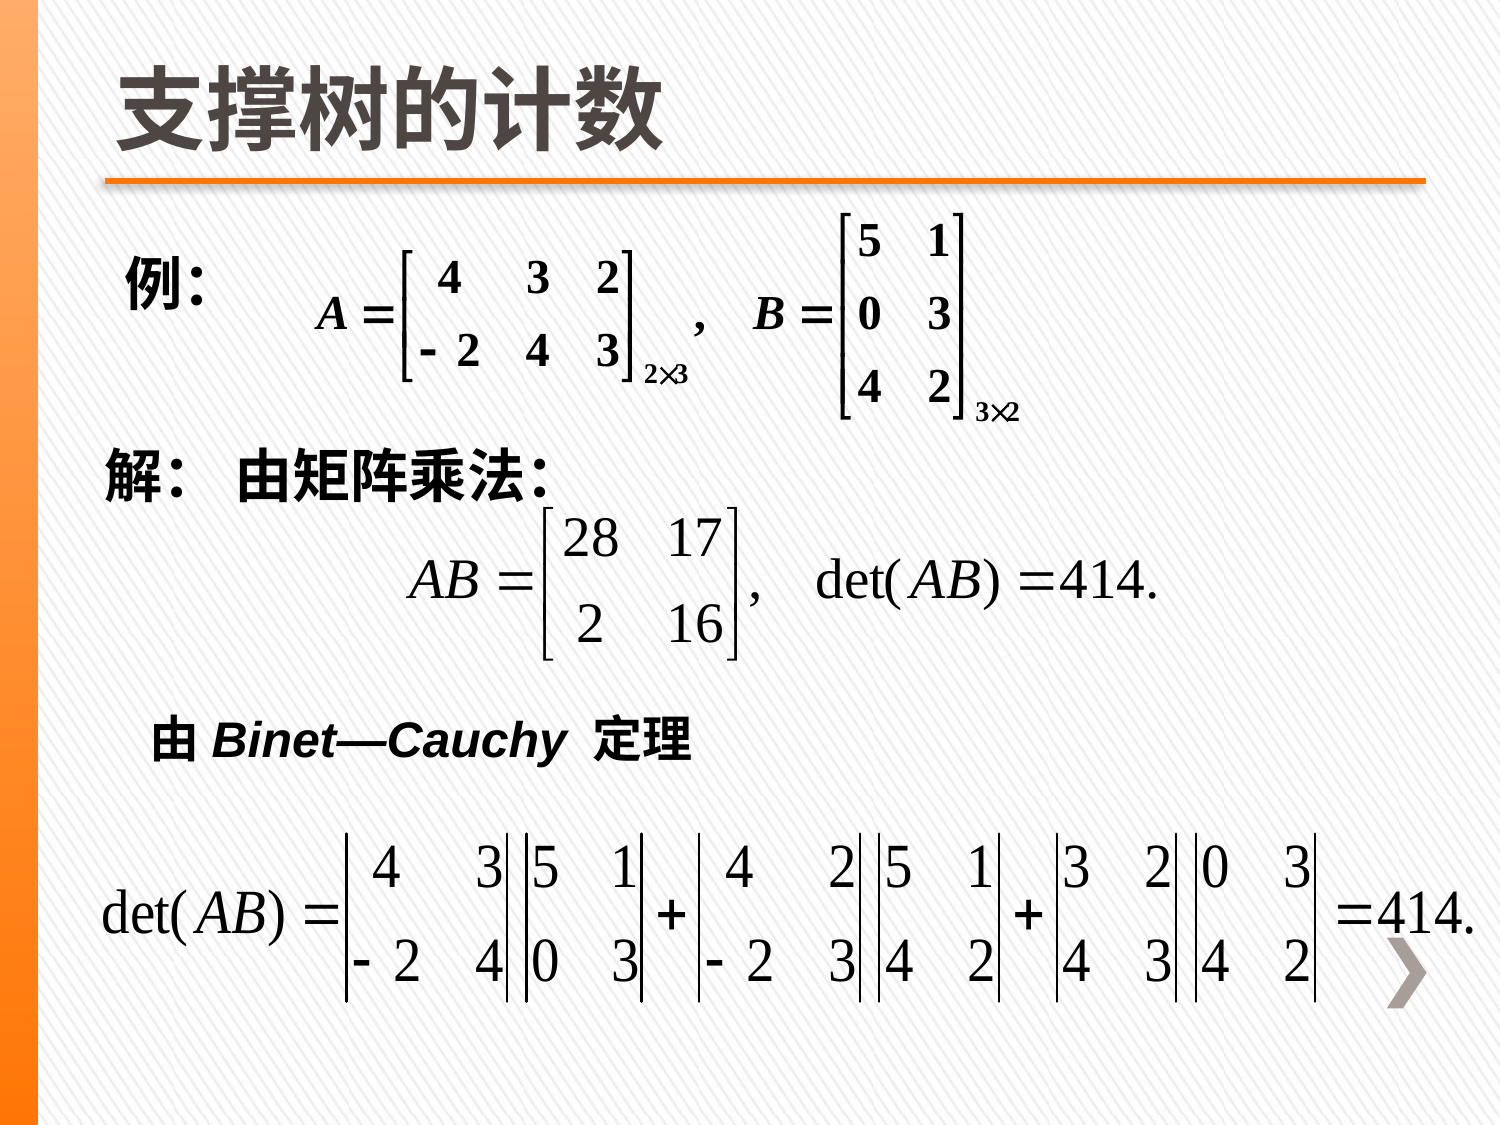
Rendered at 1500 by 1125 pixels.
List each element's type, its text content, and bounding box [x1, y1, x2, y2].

title 支撑树的计数 [99, 0, 1422, 170]
text_box 解： 由矩阵乘法： [89, 431, 599, 517]
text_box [93, 822, 1483, 1013]
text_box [0, 281, 37, 285]
text_box 例： [109, 240, 256, 325]
text_box 由Binet—Cauchy 定理 [134, 700, 708, 776]
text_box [395, 498, 1166, 671]
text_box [305, 202, 1030, 431]
